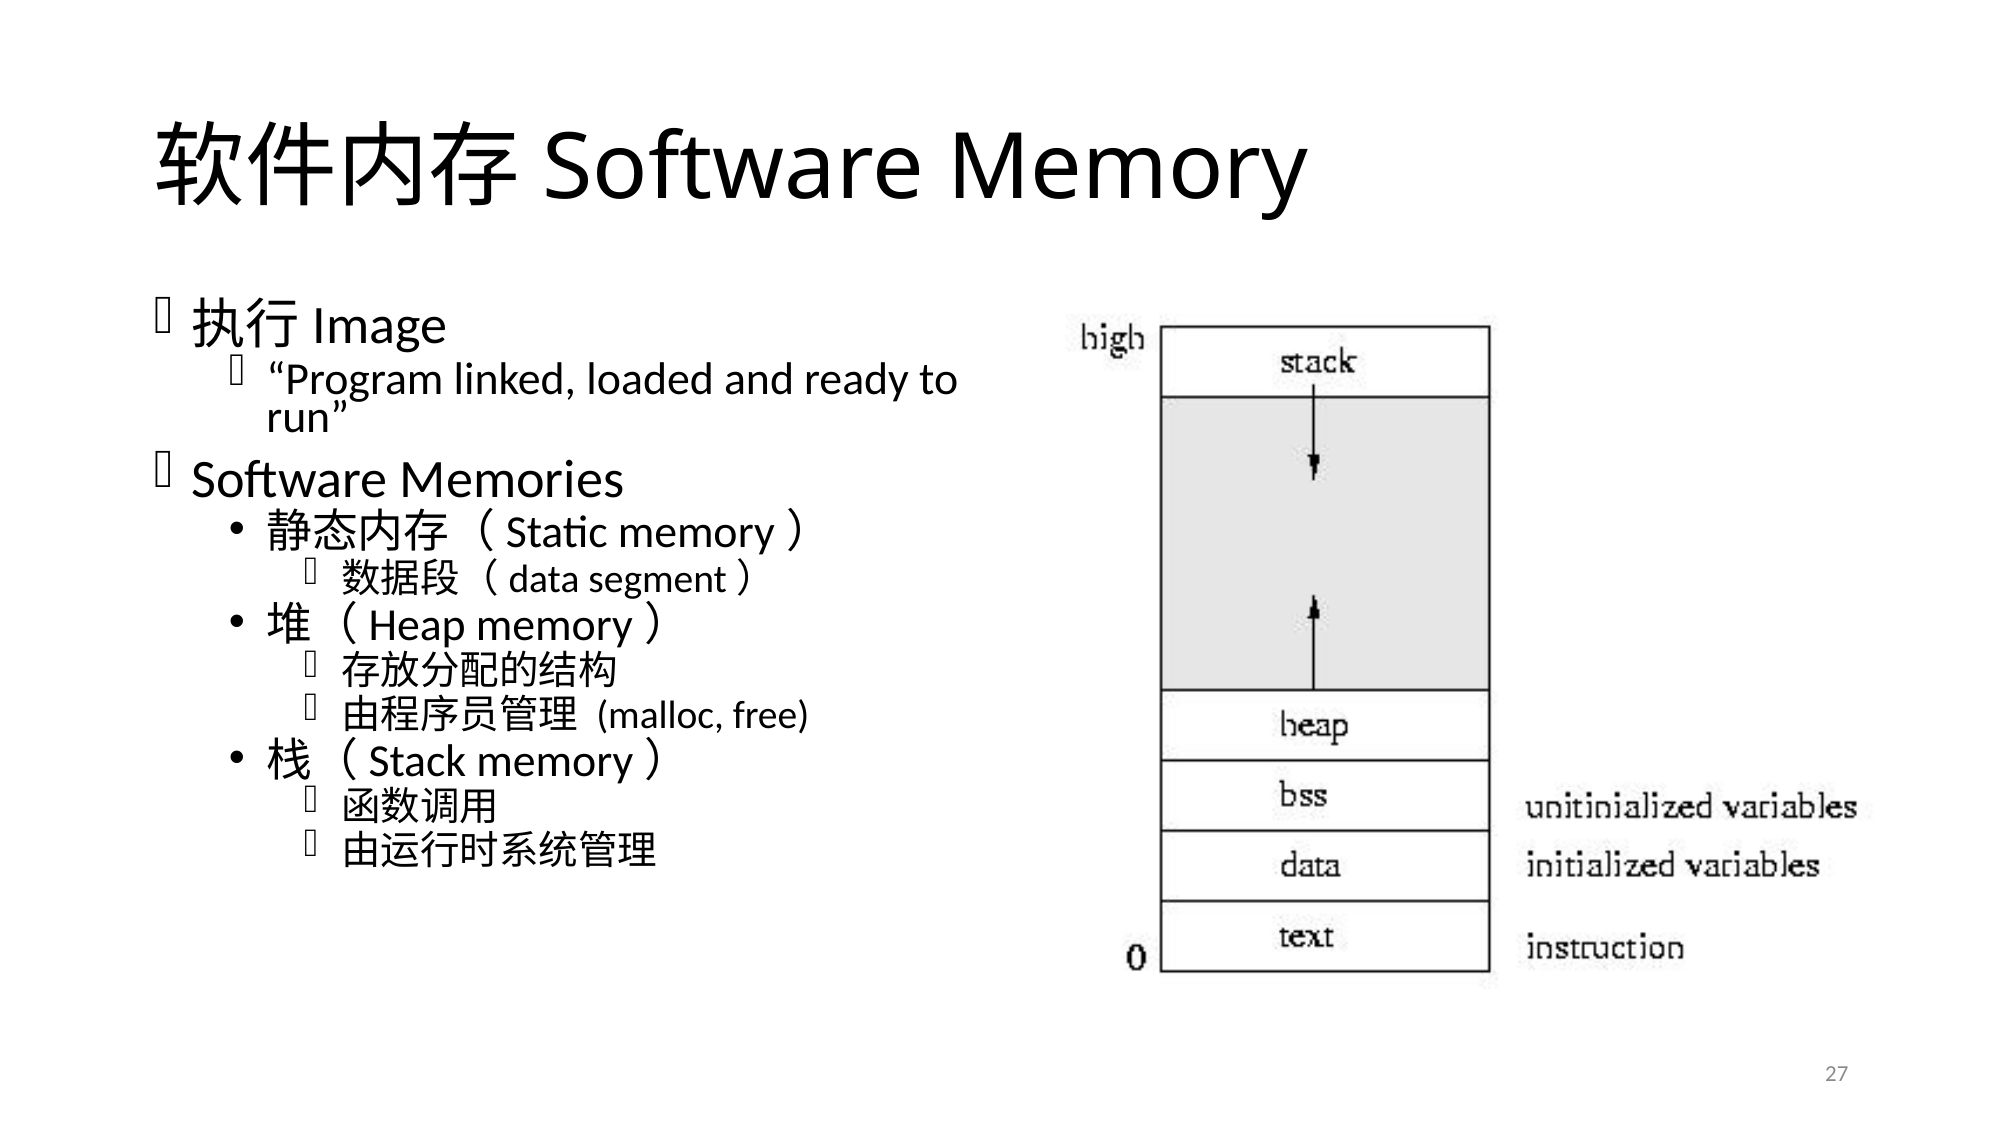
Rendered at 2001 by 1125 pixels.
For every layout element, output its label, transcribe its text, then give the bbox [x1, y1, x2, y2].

slide_number 27 [1413, 1042, 1864, 1103]
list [1048, 277, 1911, 1006]
list 执行Image “Program linked, loaded and ready to run” Software Memories 静态内存（Static memory） 数据段（data segment） 堆（Heap memory） 存放分配的结构 由程序员管理 (malloc, free) 栈（Stack memory） 函数调用 由运行时系统管理 [138, 299, 1000, 1048]
title 软件内存Software Memory [138, 60, 1864, 278]
